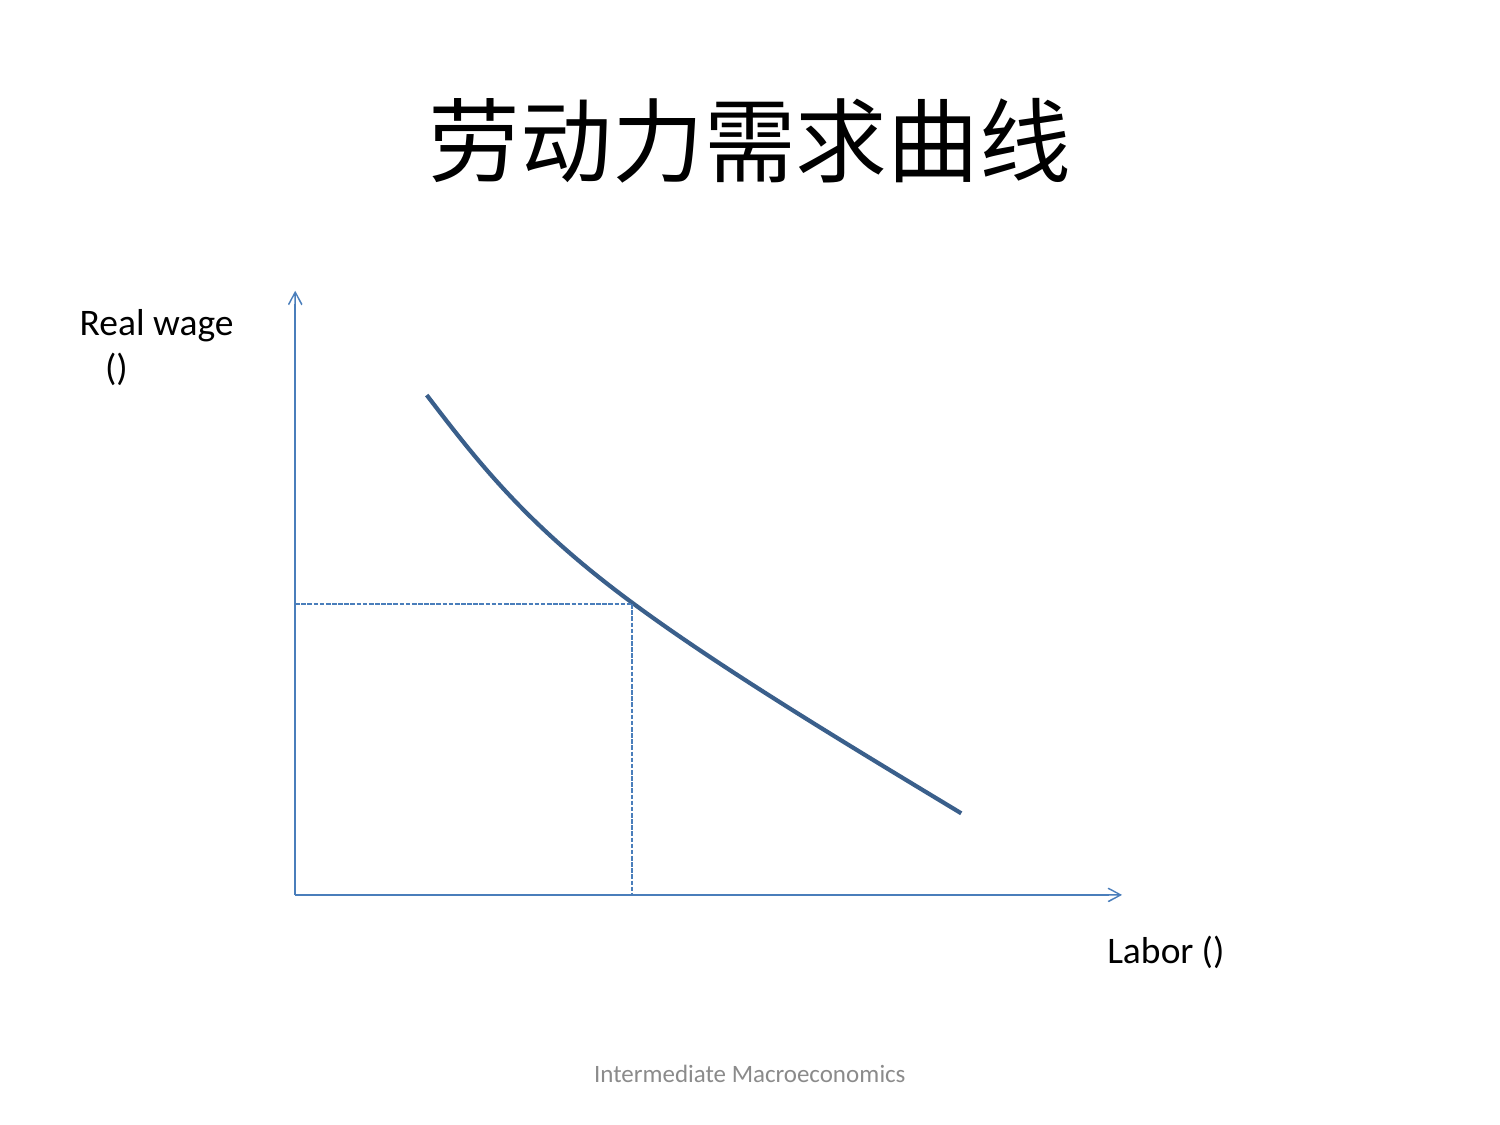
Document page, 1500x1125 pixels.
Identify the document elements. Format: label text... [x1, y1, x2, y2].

text_box [425, 393, 963, 816]
footer Intermediate Macroeconomics [512, 1042, 988, 1103]
title 劳动力需求曲线 [75, 45, 1425, 233]
